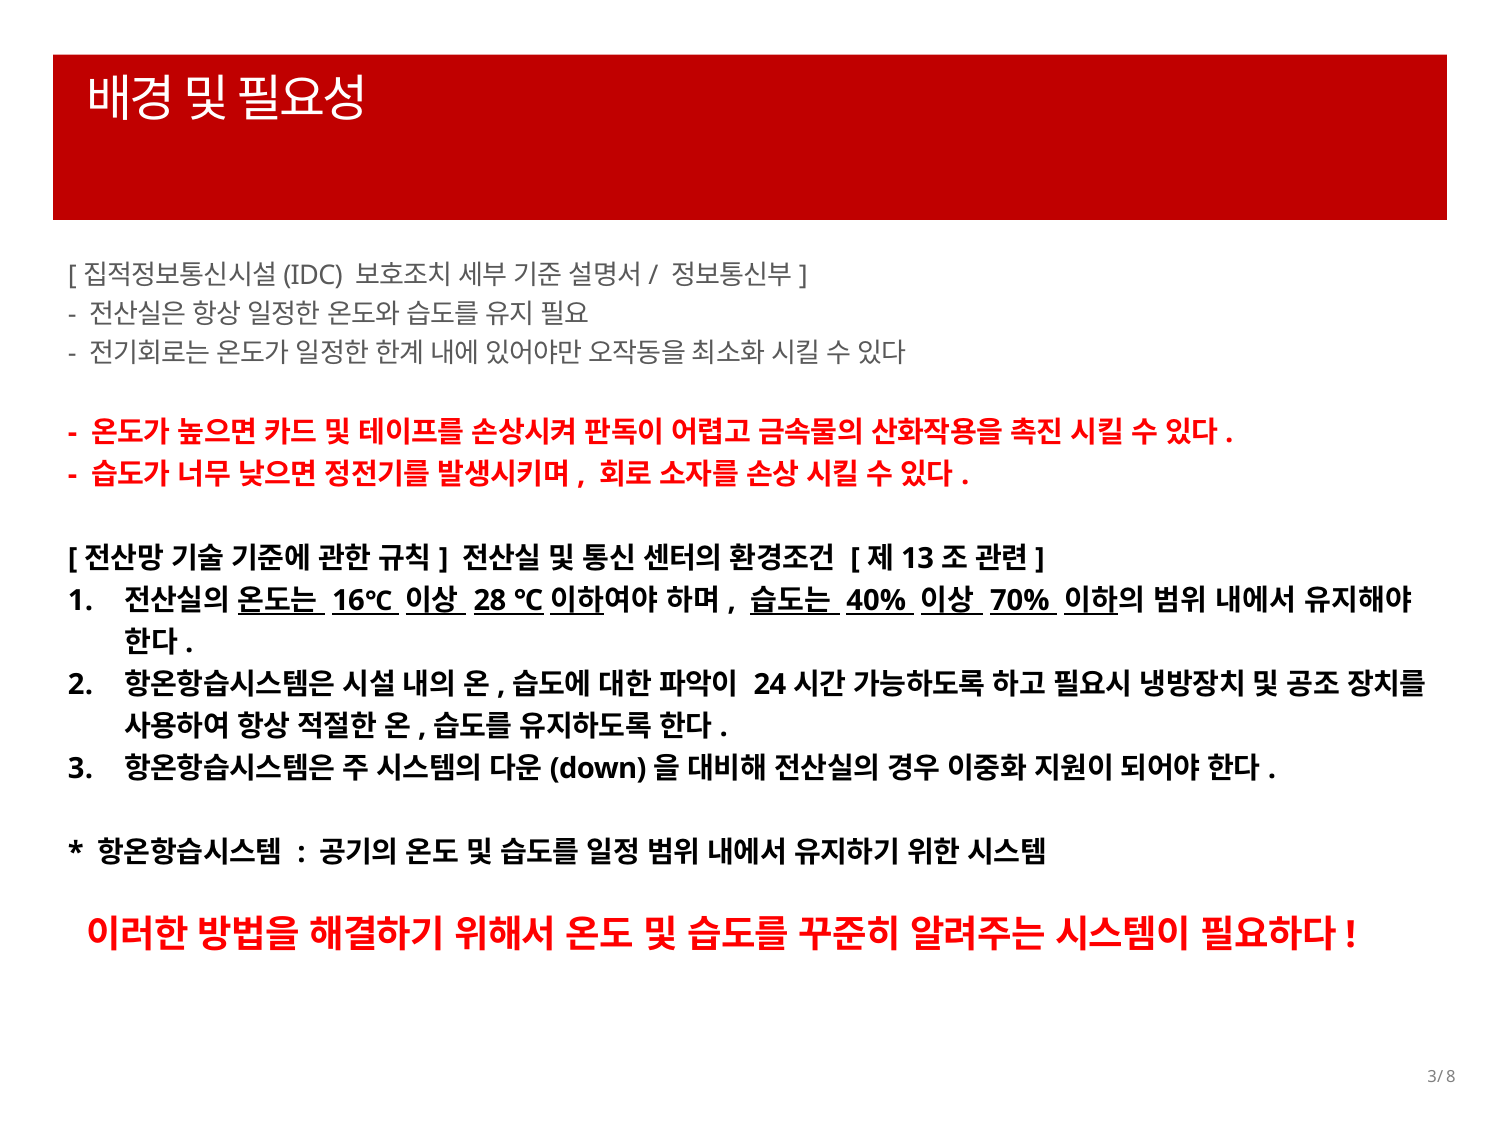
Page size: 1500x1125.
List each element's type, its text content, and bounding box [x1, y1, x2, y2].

text_box [집적정보통신시설(IDC) 보호조치 세부 기준 설명서/ 정보통신부] - 전산실은 항상 일정한 온도와 습도를 유지 필요 - 전기회로는 온도가 일정한 한계 내에 있어야만 오작동을 최소화 시킬 수 있다 - 온도가 높으면 카드 및 테이프를 손상시켜 판독이 어렵고 금속물의 산화작용을 촉진 시킬 수 있다. - 습도가 너무 낮으면 정전기를 발생시키며, 회로 소자를 손상 시킬 수 있다. [전산망 기술 기준에 관한 규칙] 전산실 및 통신 센터의 환경조건 [제13조 관련] 전산실의 온도는 16℃ 이상 28 ℃이하여야 하며, 습도는 40% 이상 70% 이하의 범위 내에서 유지해야 한다. 항온항습시스템은 시설 내의 온,습도에 대한 파악이 24시간 가능하도록 하고 필요시 냉방장치 및 공조 장치를 사용하여 항상 적절한 온,습도를 유지하도록 한다. 항온항습시스템은 주 시스템의 다운(down)을 대비해 전산실의 경우 이중화 지원이 되어야 한다. * 항온항습시스템 : 공기의 온도 및 습도를 일정 범위 내에서 유지하기 위한 시스템 [53, 243, 1447, 876]
title 배경 및 필요성 [71, 59, 1422, 225]
text_box [51, 52, 1449, 222]
text_box 이러한 방법을 해결하기 위해서 온도 및 습도를 꾸준히 알려주는 시스템이 필요하다! [71, 893, 1447, 962]
text_box 3/ 8 [1210, 1058, 1471, 1097]
